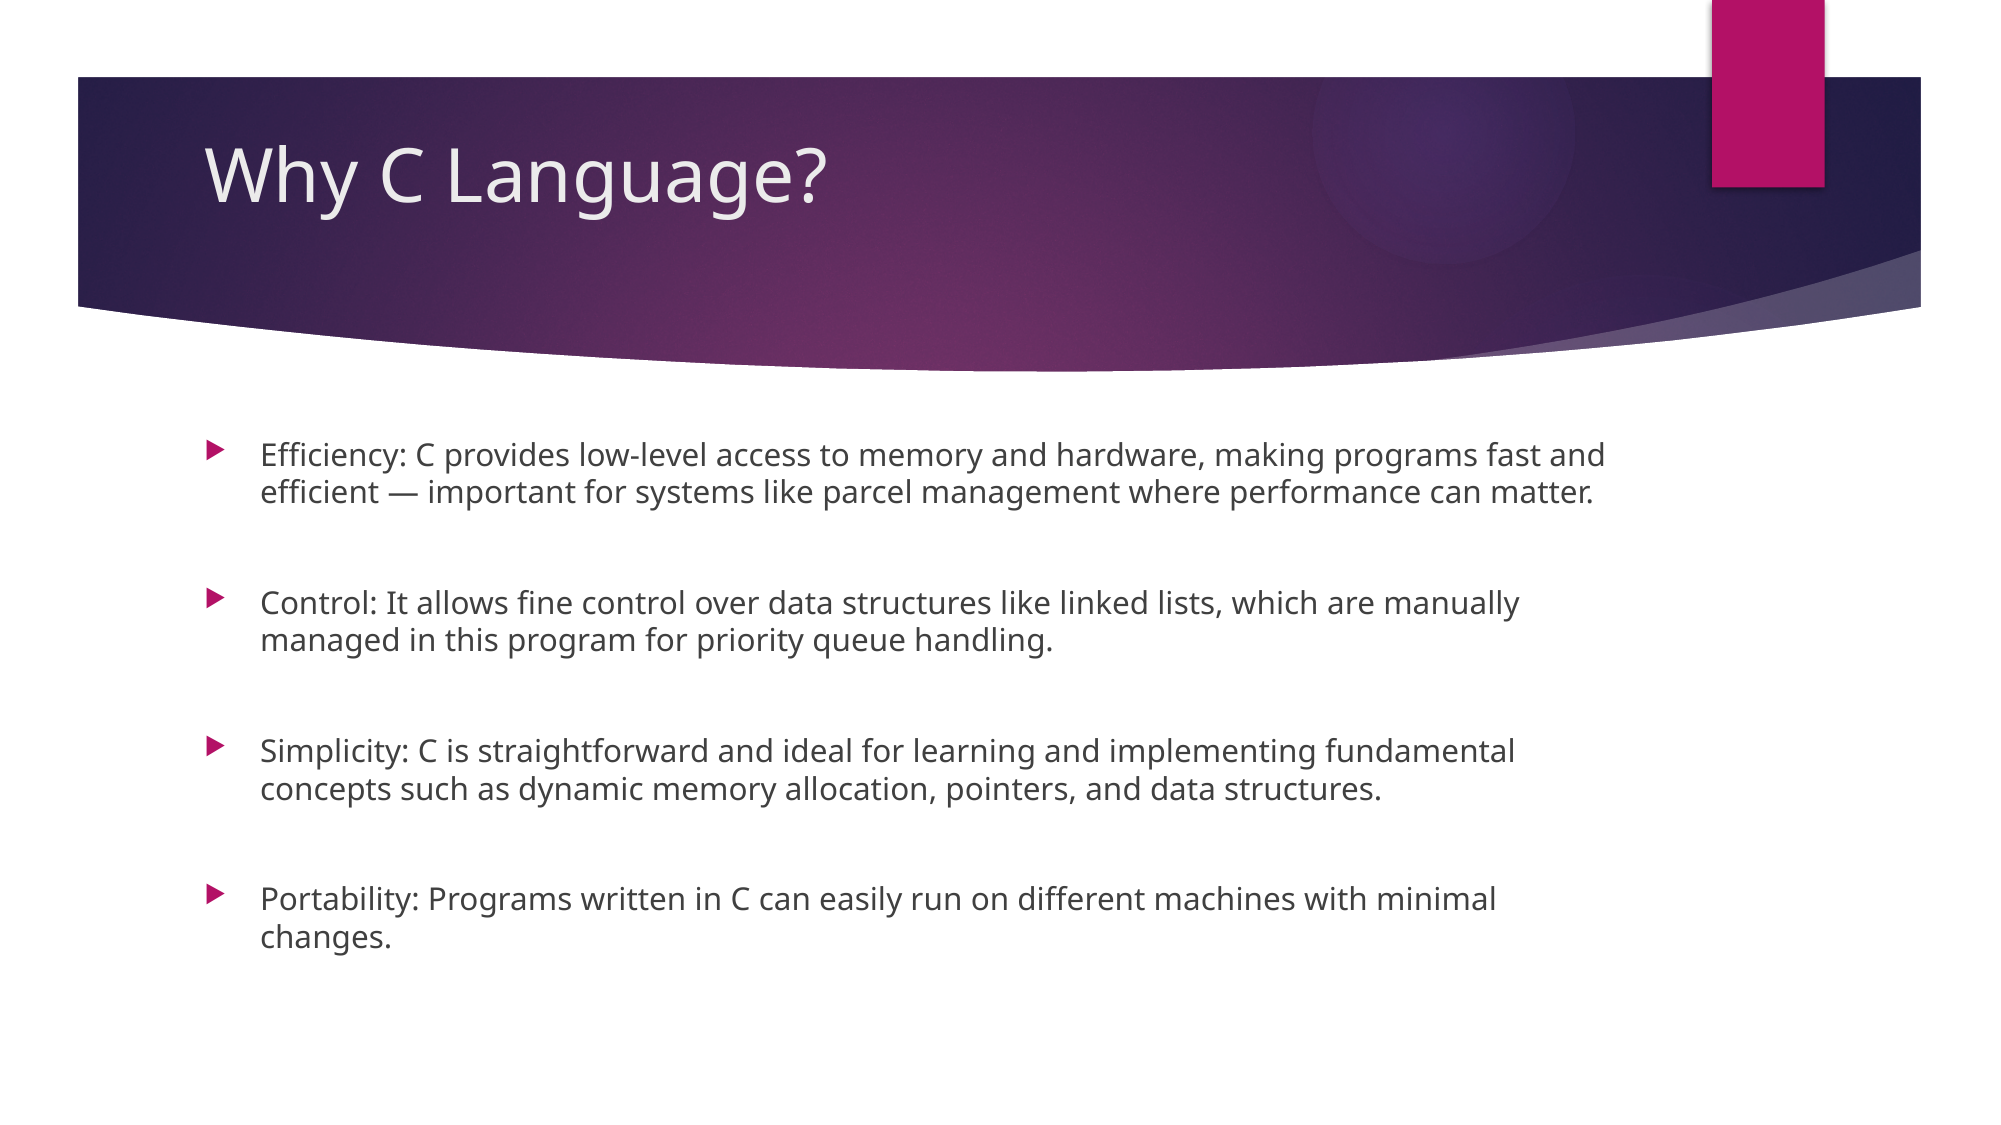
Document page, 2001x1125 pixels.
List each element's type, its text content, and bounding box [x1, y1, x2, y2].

title Why C Language? [189, 159, 1627, 276]
list Efficiency: C provides low-level access to memory and hardware, making programs fast and efficient — important for systems like parcel management where performance can matter. Control: It allows fine control over data structures like linked lists, which are manually managed in this program for priority queue handling. Simplicity: C is straightforward and ideal for learning and implementing fundamental concepts such as dynamic memory allocation, pointers, and data structures. Portability: Programs written in C can easily run on different machines with minimal changes. [189, 427, 1638, 988]
